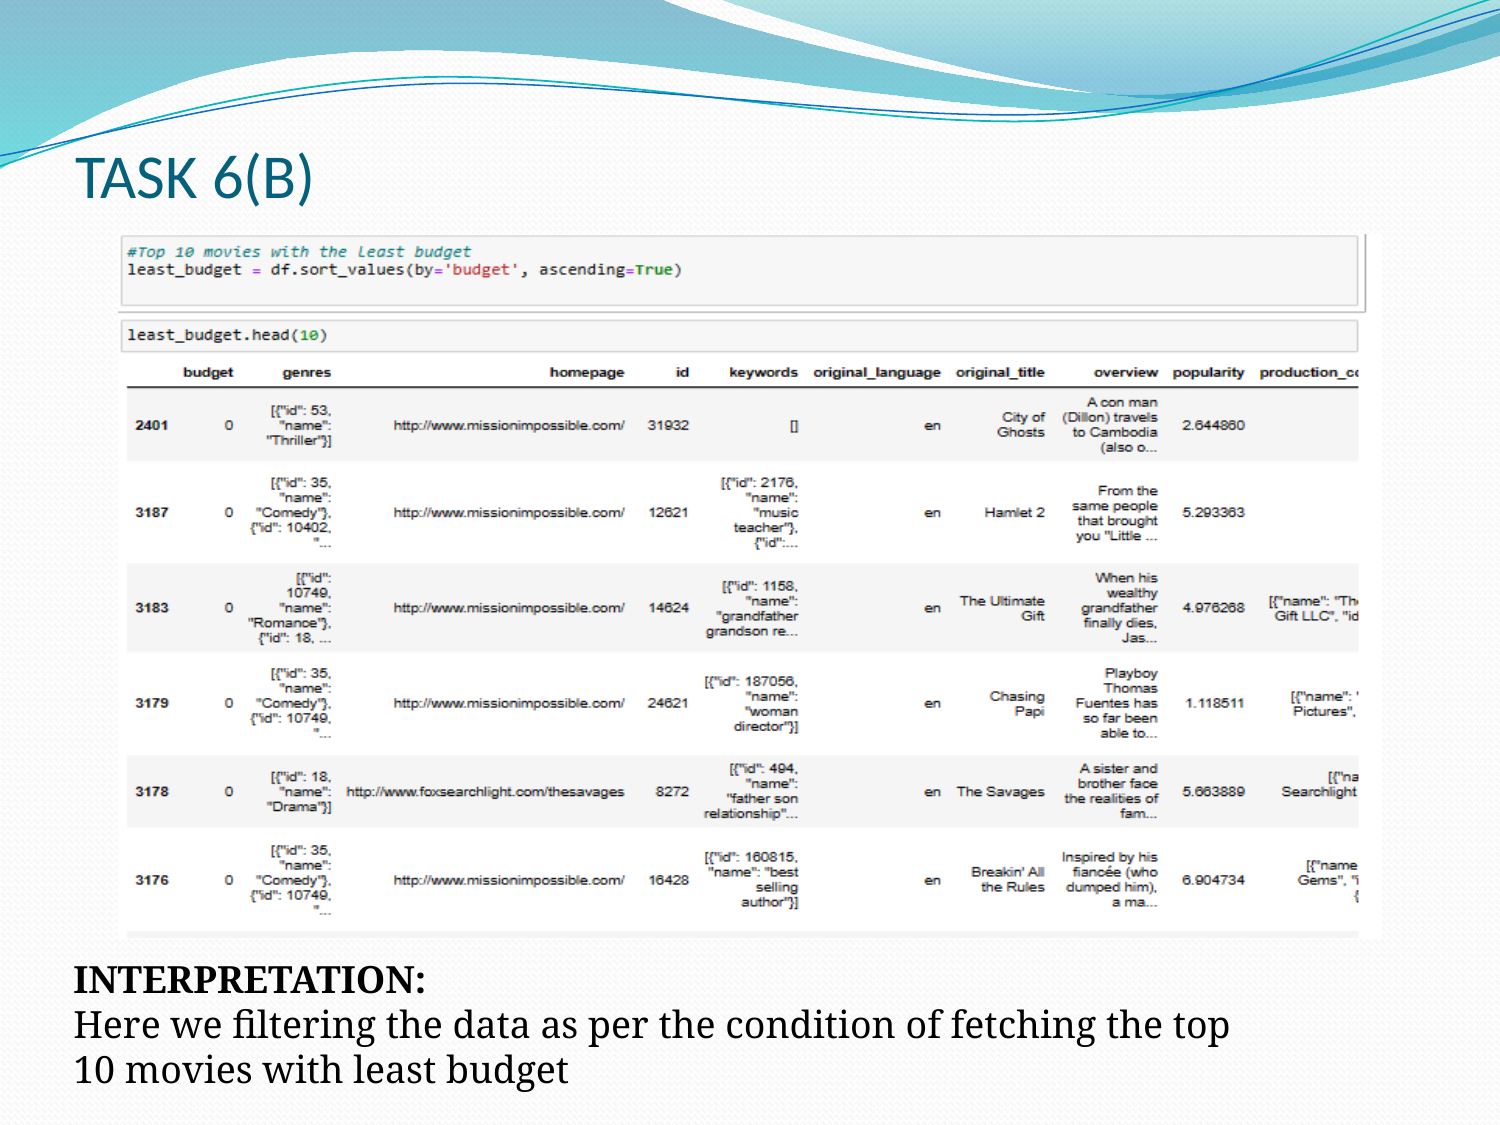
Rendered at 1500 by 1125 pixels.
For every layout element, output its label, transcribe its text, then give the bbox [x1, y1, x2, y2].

text_box Interpretation: Here we filtering the data as per the condition of fetching the top 10 movies with least budget [58, 949, 1278, 1099]
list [118, 234, 1382, 938]
title TASK 6(B) [75, 115, 1425, 211]
